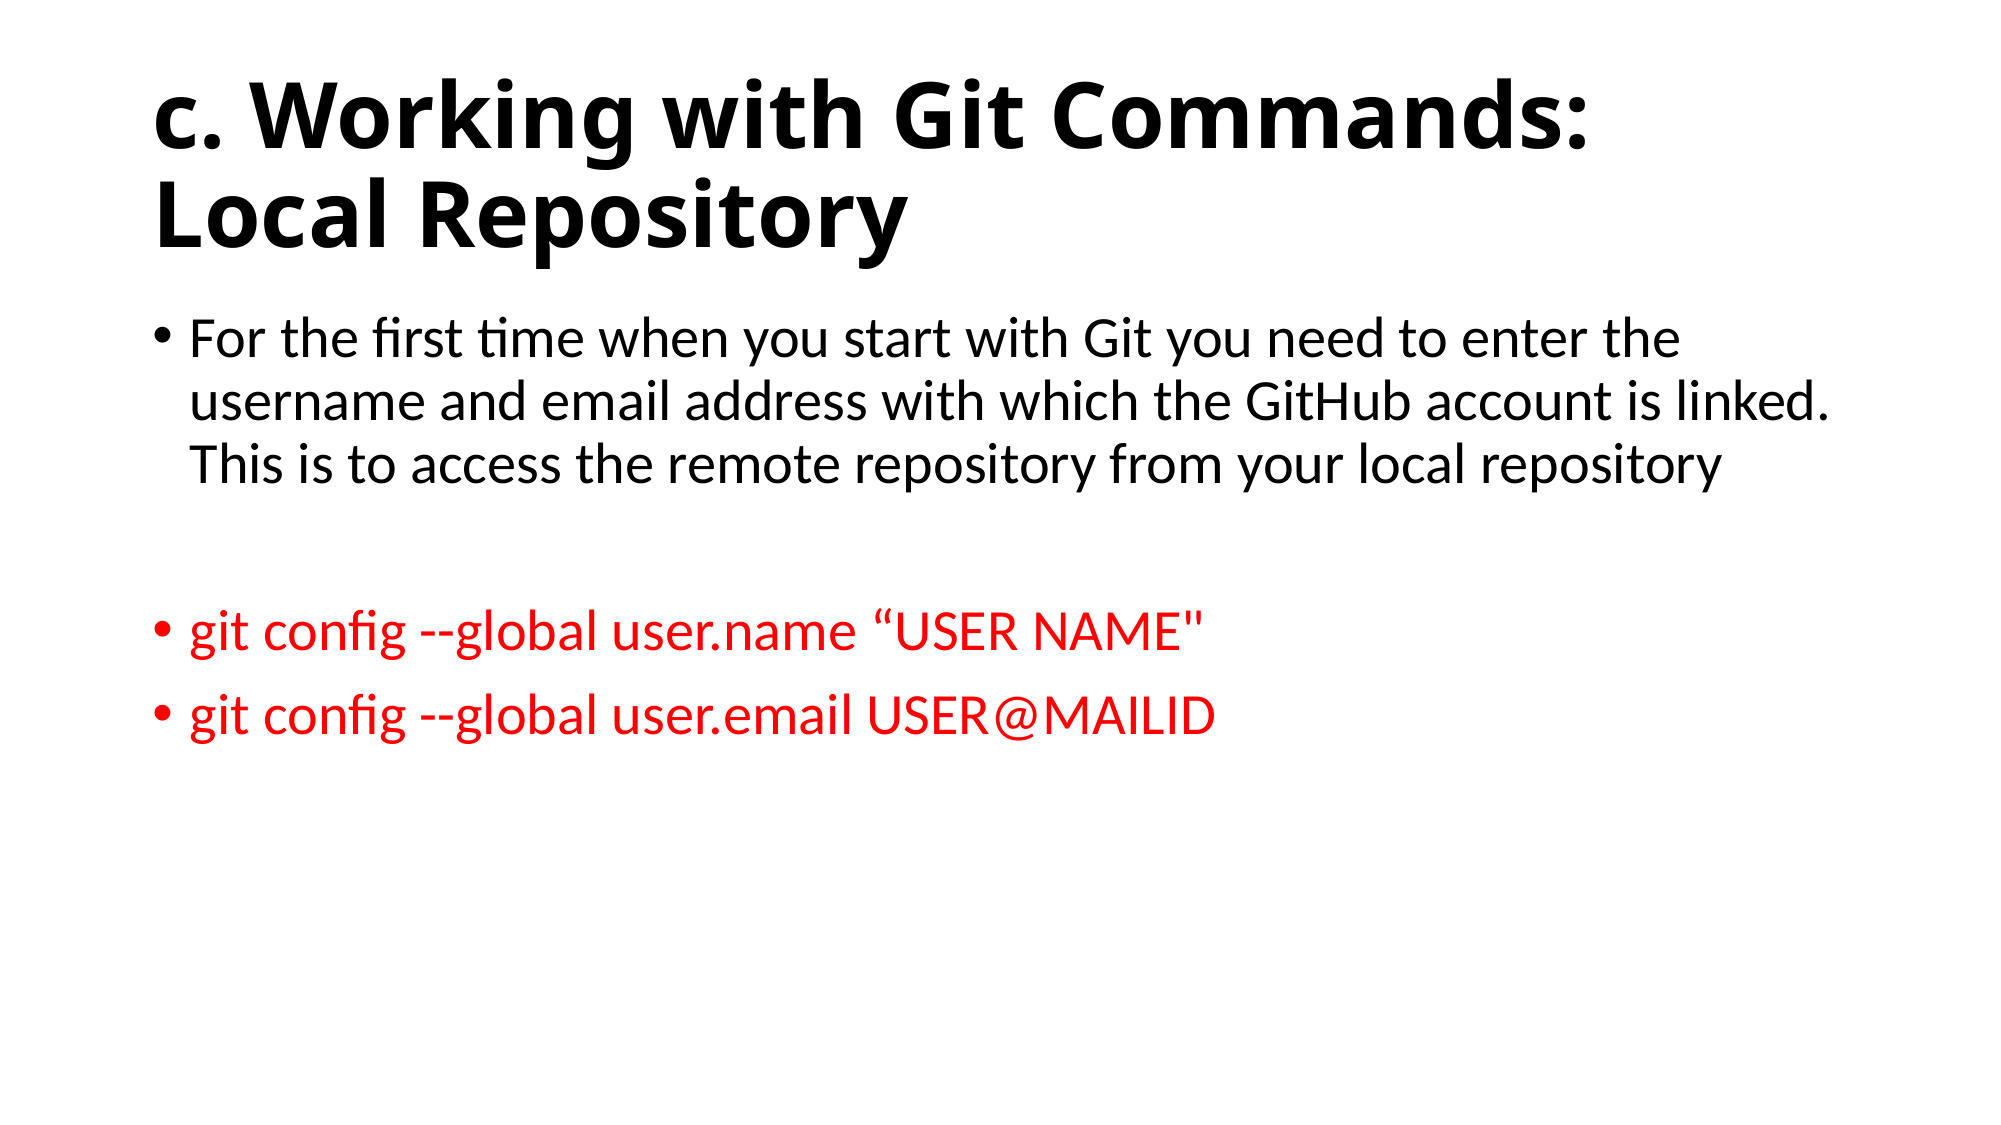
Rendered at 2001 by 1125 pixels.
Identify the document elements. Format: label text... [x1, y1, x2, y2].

list For the first time when you start with Git you need to enter the username and email address with which the GitHub account is linked. This is to access the remote repository from your local repository git config --global user.name “USER NAME" git config --global user.email USER@MAILID [137, 299, 1863, 1014]
title c. Working with Git Commands: Local Repository [137, 59, 1863, 278]
